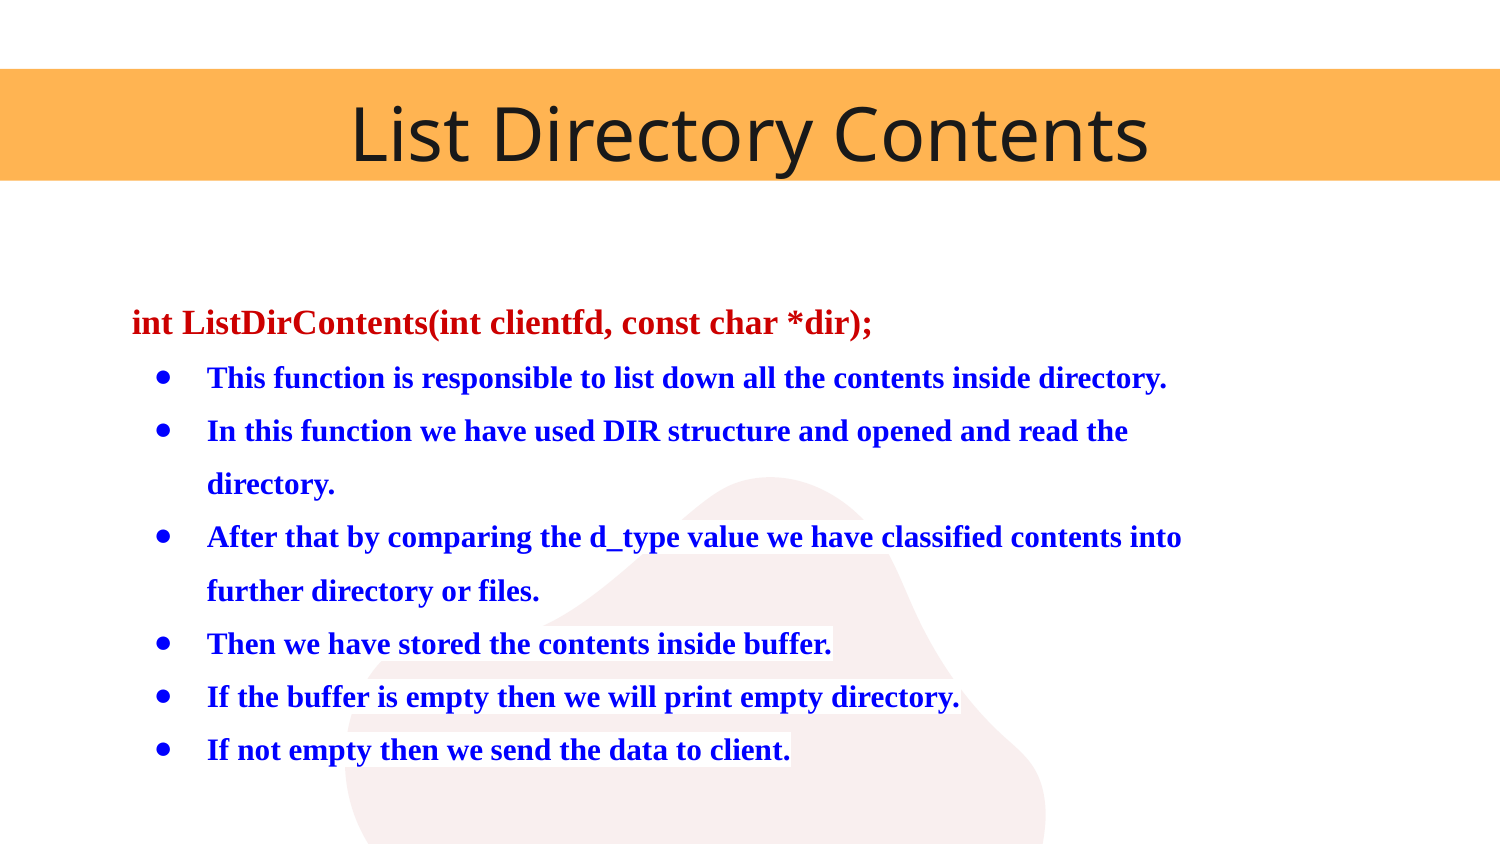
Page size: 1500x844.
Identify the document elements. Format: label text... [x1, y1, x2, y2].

text_box int ListDirContents(int clientfd, const char *dir); This function is responsible to list down all the contents inside directory. In this function we have used DIR structure and opened and read the directory. After that by comparing the d_type value we have classified contents into further directory or files. Then we have stored the contents inside buffer. If the buffer is empty then we will print empty directory. If not empty then we send the data to client. [116, 203, 1270, 844]
title List Directory Contents [116, 71, 1383, 166]
